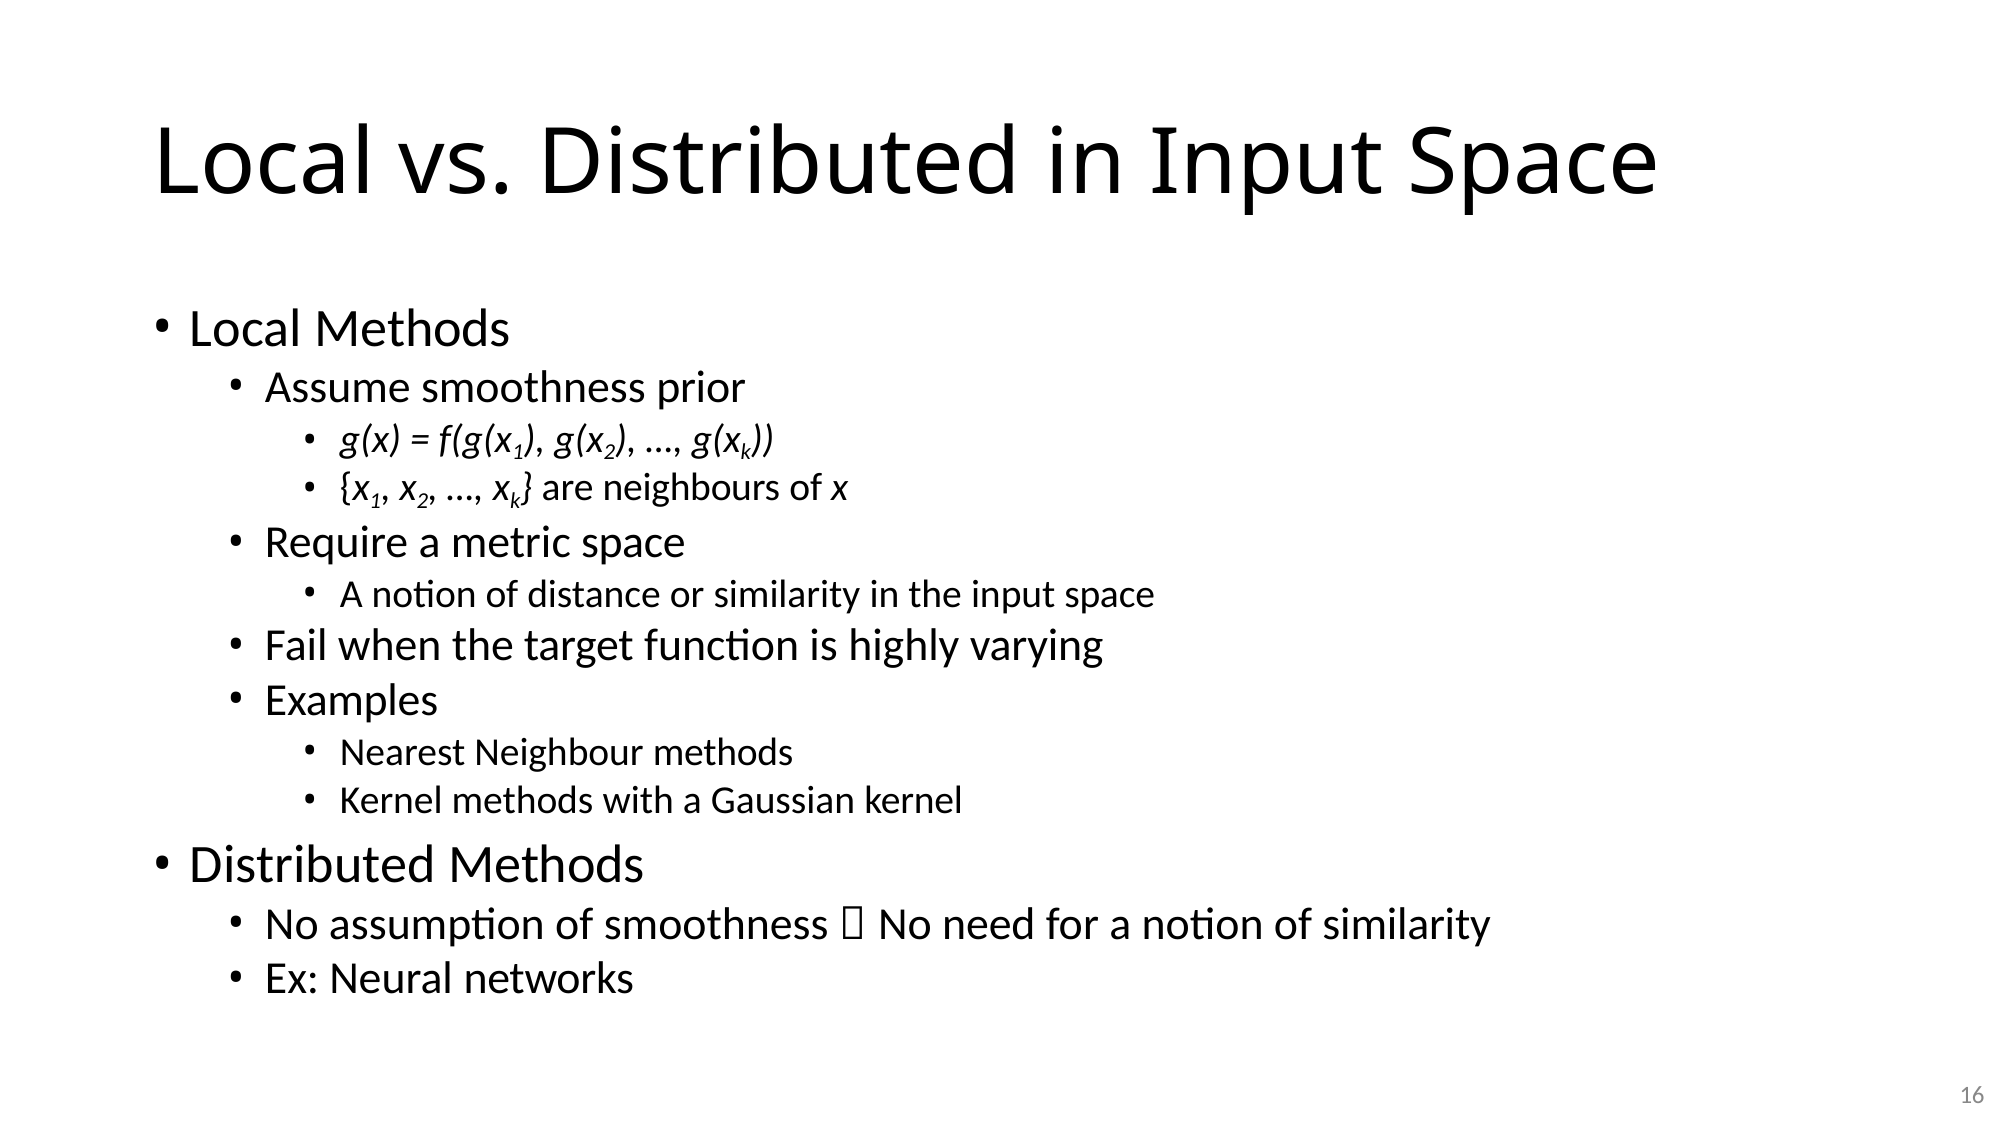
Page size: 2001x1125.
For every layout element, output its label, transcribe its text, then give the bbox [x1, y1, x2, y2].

slide_number 16 [1953, 1082, 1994, 1125]
title Local vs. Distributed in Input Space [150, 61, 1749, 291]
text_box Local Methods Assume smoothness prior g(x) = f(g(x1), g(x2), …, g(xk)) {x1, x2, …, xk} are neighbours of x Require a metric space A notion of distance or similarity in the input space Fail when the target function is highly varying Examples Nearest Neighbour methods Kernel methods with a Gaussian kernel Distributed Methods No assumption of smoothness  No need for a notion of similarity Ex: Neural networks [146, 289, 1522, 1004]
